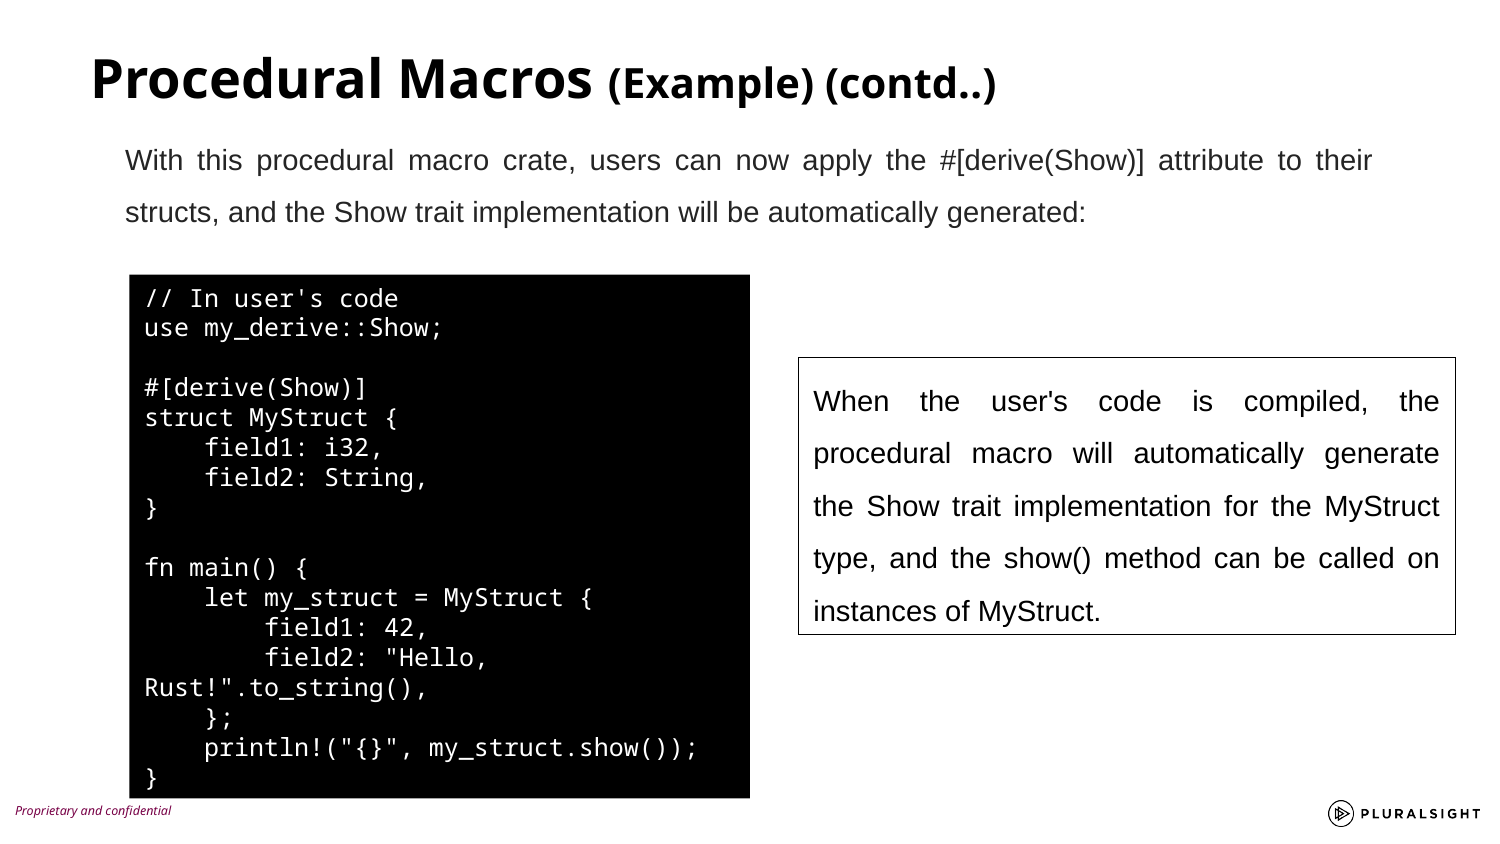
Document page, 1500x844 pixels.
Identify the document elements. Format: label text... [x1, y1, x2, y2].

text_box Procedural Macros (Example) (contd..) [84, 38, 1127, 116]
text_box With this procedural macro crate, users can now apply the #[derive(Show)] attribute to their structs, and the Show trait implementation will be automatically generated: [110, 115, 1390, 236]
text_box When the user's code is compiled, the procedural macro will automatically generate the Show trait implementation for the MyStruct type, and the show() method can be called on instances of MyStruct. [798, 357, 1456, 635]
picture [1328, 800, 1480, 827]
text_box // In user's code use my_derive::Show; #[derive(Show)] struct MyStruct { field1: i32, field2: String, } fn main() { let my_struct = MyStruct { field1: 42, field2: "Hello, Rust!".to_string(), }; println!("{}", my_struct.show()); } [129, 274, 750, 799]
